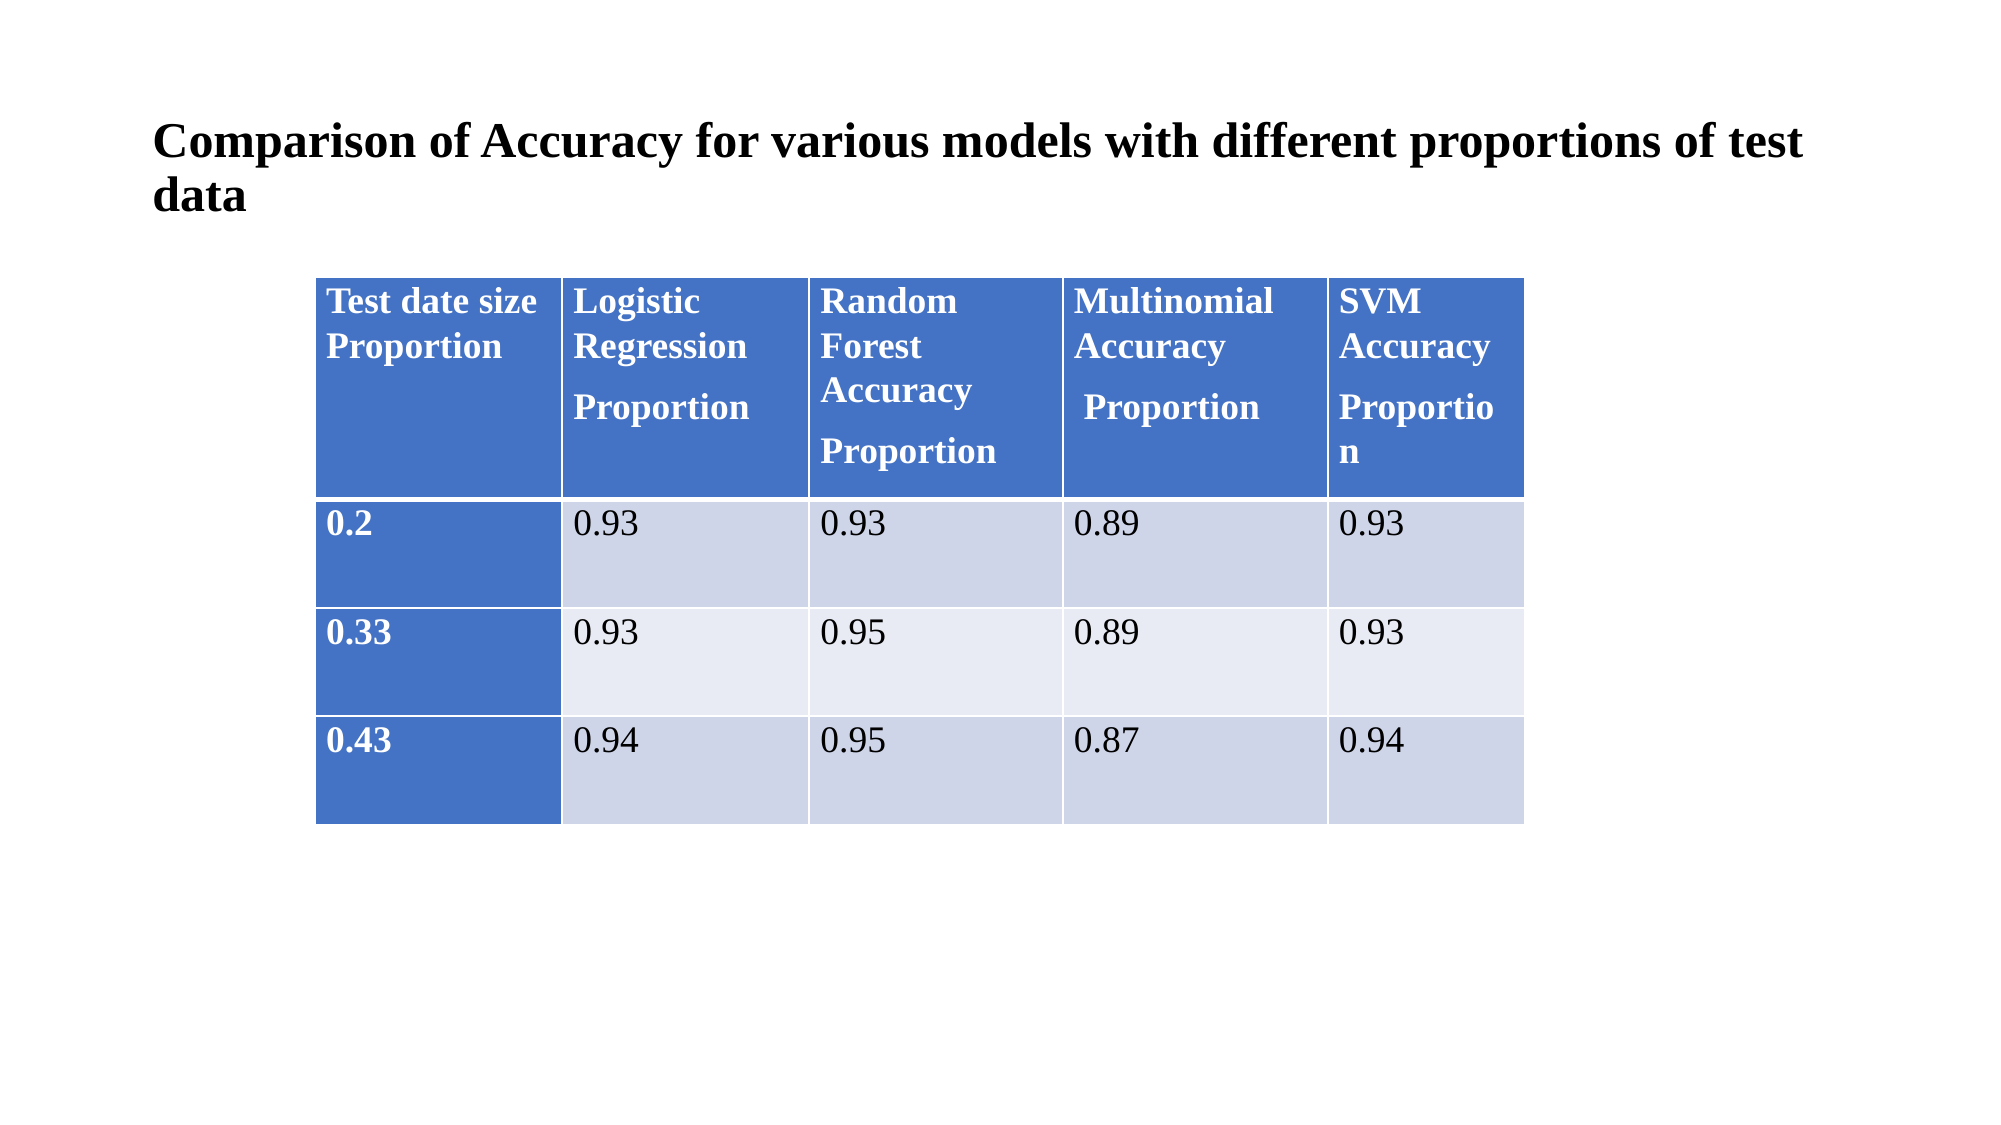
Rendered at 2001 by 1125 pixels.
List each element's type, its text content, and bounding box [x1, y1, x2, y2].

table_header Logistic Regression Proportion [563, 278, 808, 497]
table_cell 0.89 [1064, 609, 1327, 715]
table_cell 0.93 [1329, 502, 1524, 607]
table_cell 0.33 [316, 609, 561, 715]
title Comparison of Accuracy for various models with different proportions of test data [137, 59, 1863, 278]
table_cell 0.95 [810, 609, 1062, 715]
table_header Test date size Proportion [316, 278, 561, 497]
table_header Multinomial Accuracy Proportion [1064, 278, 1327, 497]
table_cell 0.2 [316, 502, 561, 607]
table_cell 0.43 [316, 717, 561, 824]
table_cell 0.93 [563, 502, 808, 607]
table_header SVM Accuracy Proportion [1329, 278, 1524, 497]
table_cell 0.89 [1064, 502, 1327, 607]
table_cell 0.95 [810, 717, 1062, 824]
table_header Random Forest Accuracy Proportion [810, 278, 1062, 497]
table_cell 0.93 [1329, 609, 1524, 715]
table_cell 0.93 [810, 502, 1062, 607]
table_cell 0.94 [563, 717, 808, 824]
table_cell 0.93 [563, 609, 808, 715]
table_cell 0.87 [1064, 717, 1327, 824]
table_cell 0.94 [1329, 717, 1524, 824]
